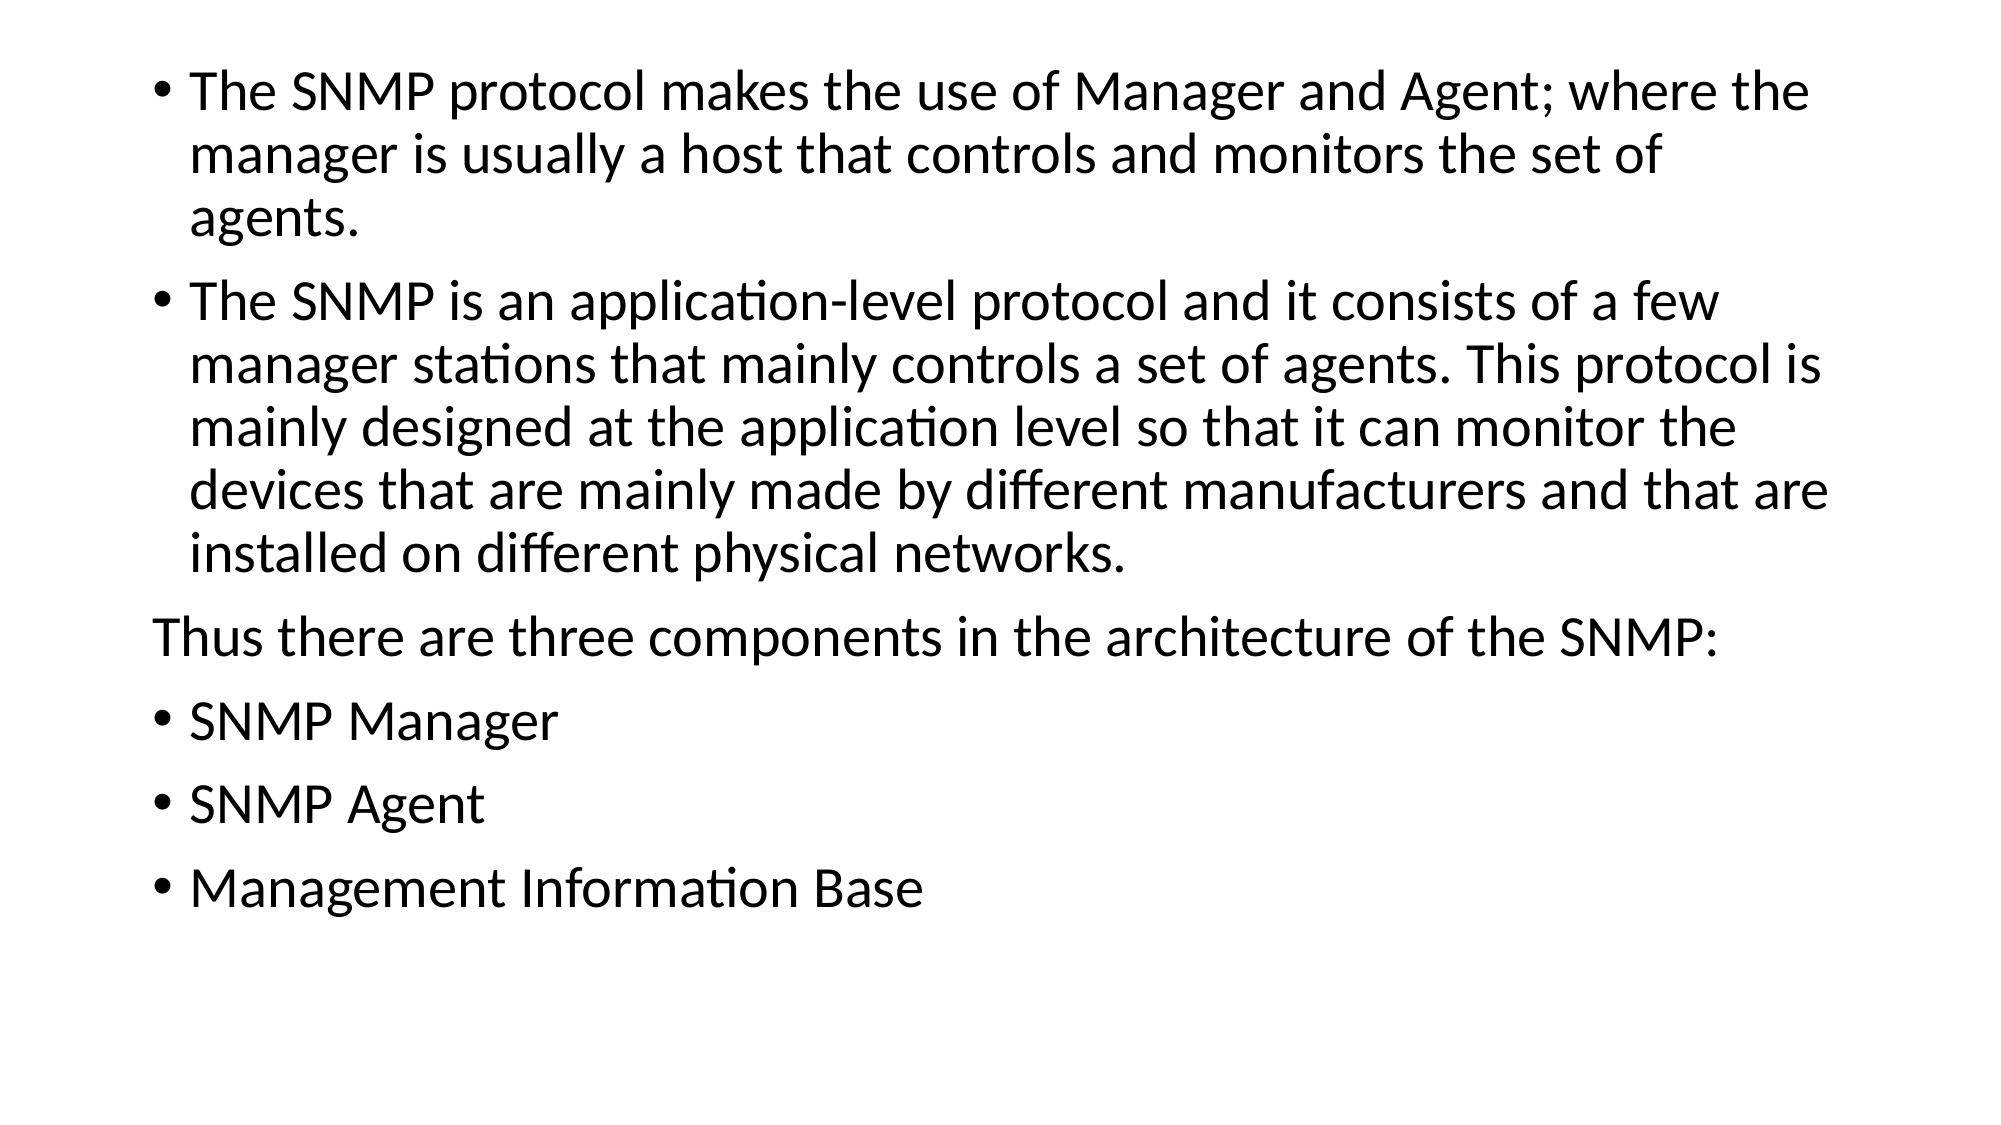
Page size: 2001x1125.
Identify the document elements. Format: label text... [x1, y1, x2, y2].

list The SNMP protocol makes the use of Manager and Agent; where the manager is usually a host that controls and monitors the set of agents. The SNMP is an application-level protocol and it consists of a few manager stations that mainly controls a set of agents. This protocol is mainly designed at the application level so that it can monitor the devices that are mainly made by different manufacturers and that are installed on different physical networks. Thus there are three components in the architecture of the SNMP: SNMP Manager SNMP Agent Management Information Base [137, 53, 1863, 1088]
